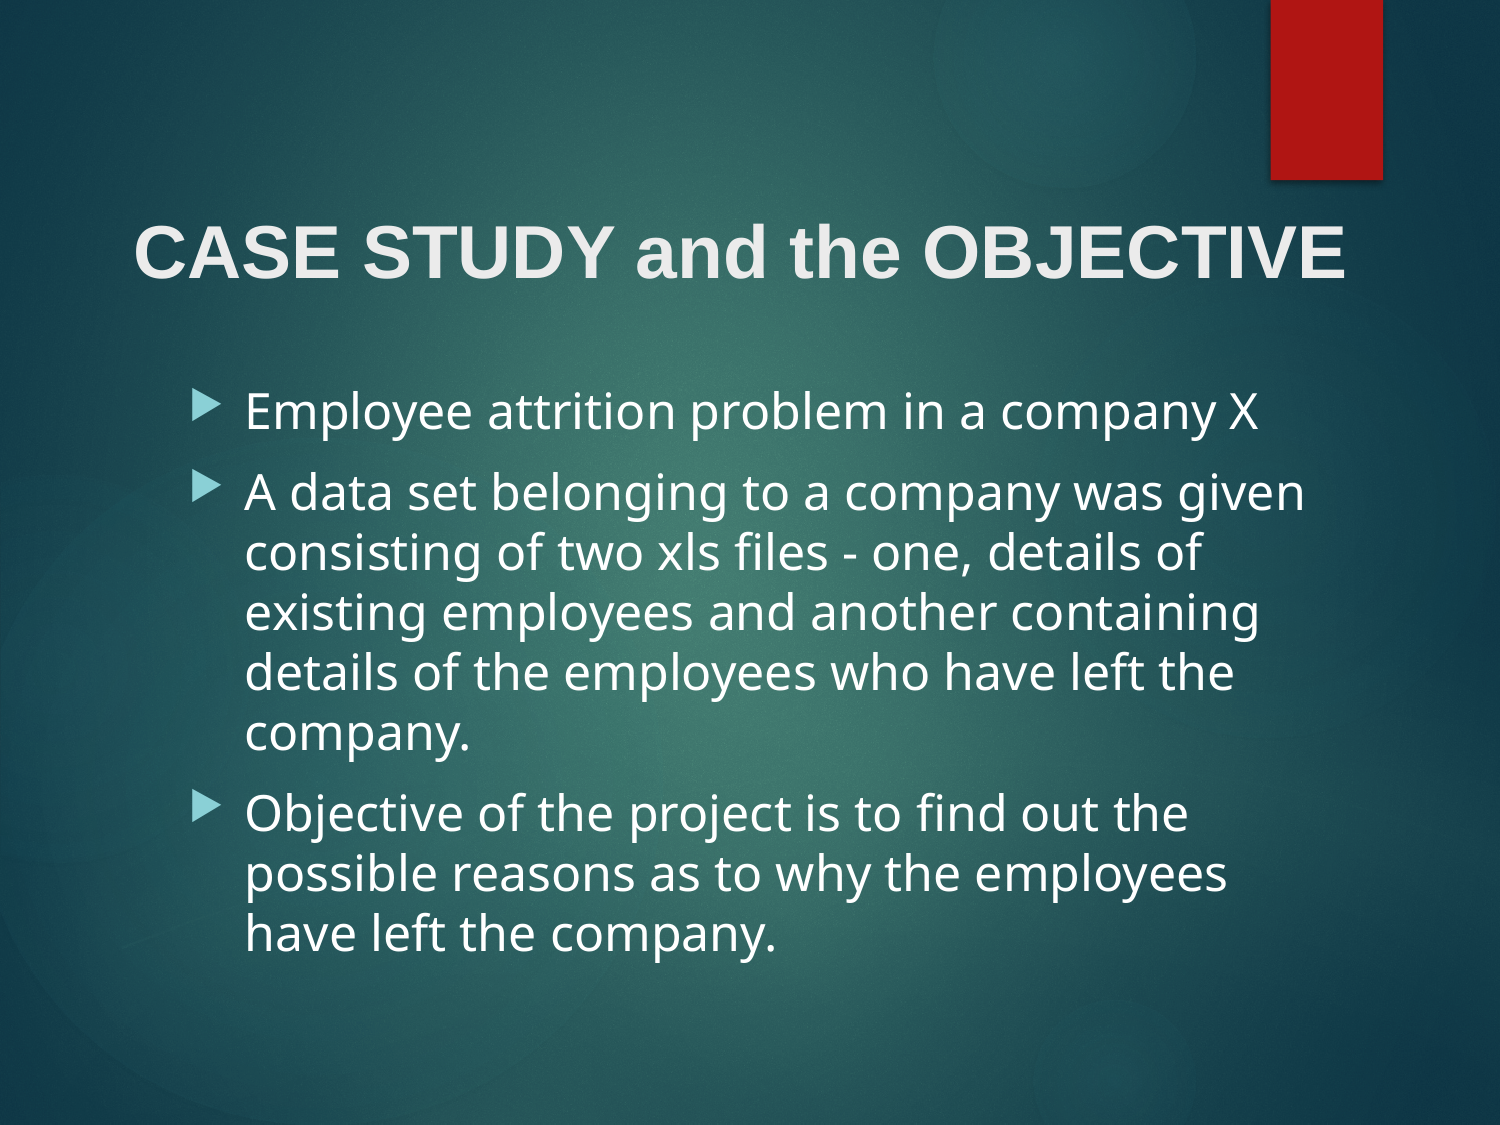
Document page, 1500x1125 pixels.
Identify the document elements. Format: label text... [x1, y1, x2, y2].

list Employee attrition problem in a company X A data set belonging to a company was given consisting of two xls files - one, details of existing employees and another containing details of the employees who have left the company. Objective of the project is to find out the possible reasons as to why the employees have left the company. [173, 326, 1327, 1015]
title CASE STUDY and the OBJECTIVE [76, 196, 1456, 426]
